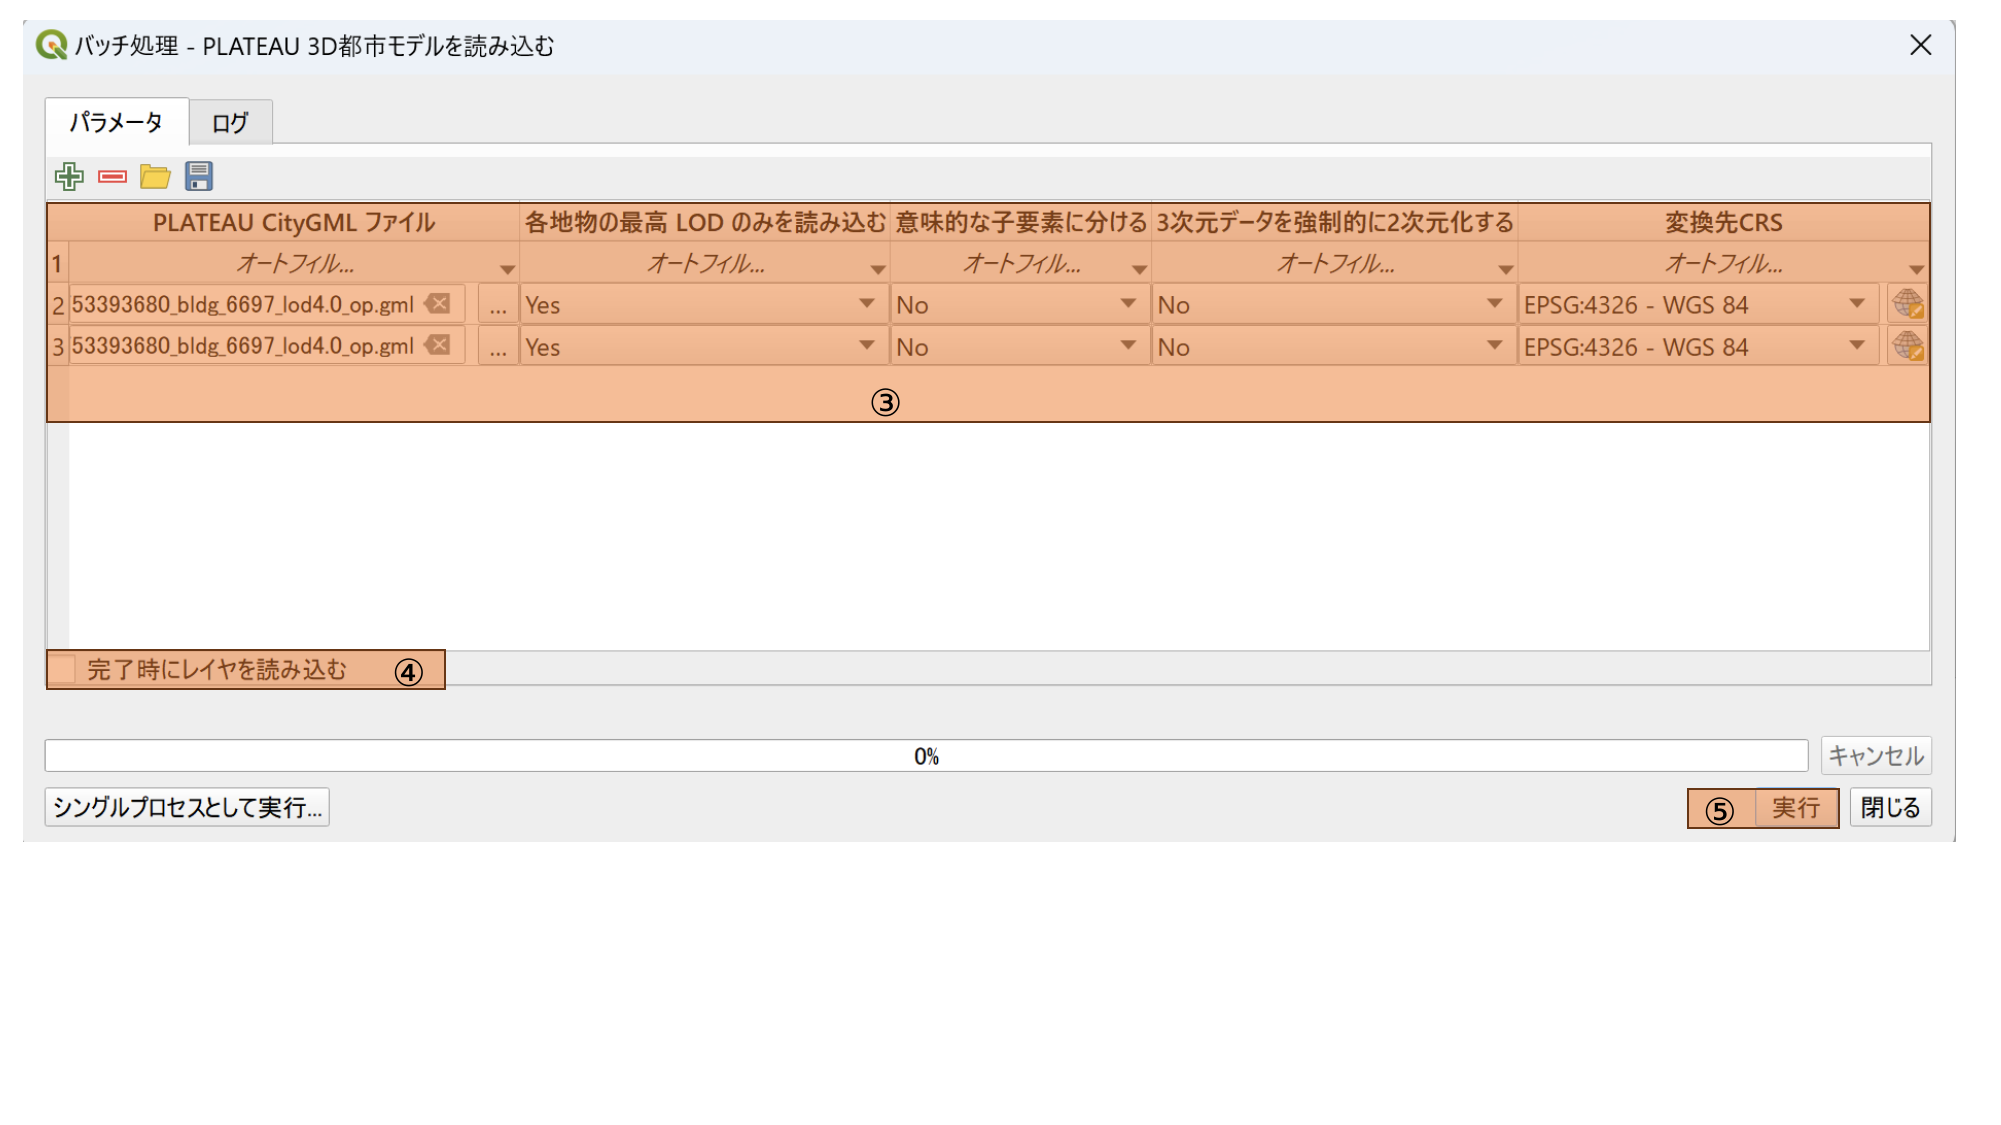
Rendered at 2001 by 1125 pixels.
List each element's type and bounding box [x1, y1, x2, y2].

picture [22, 20, 1956, 842]
